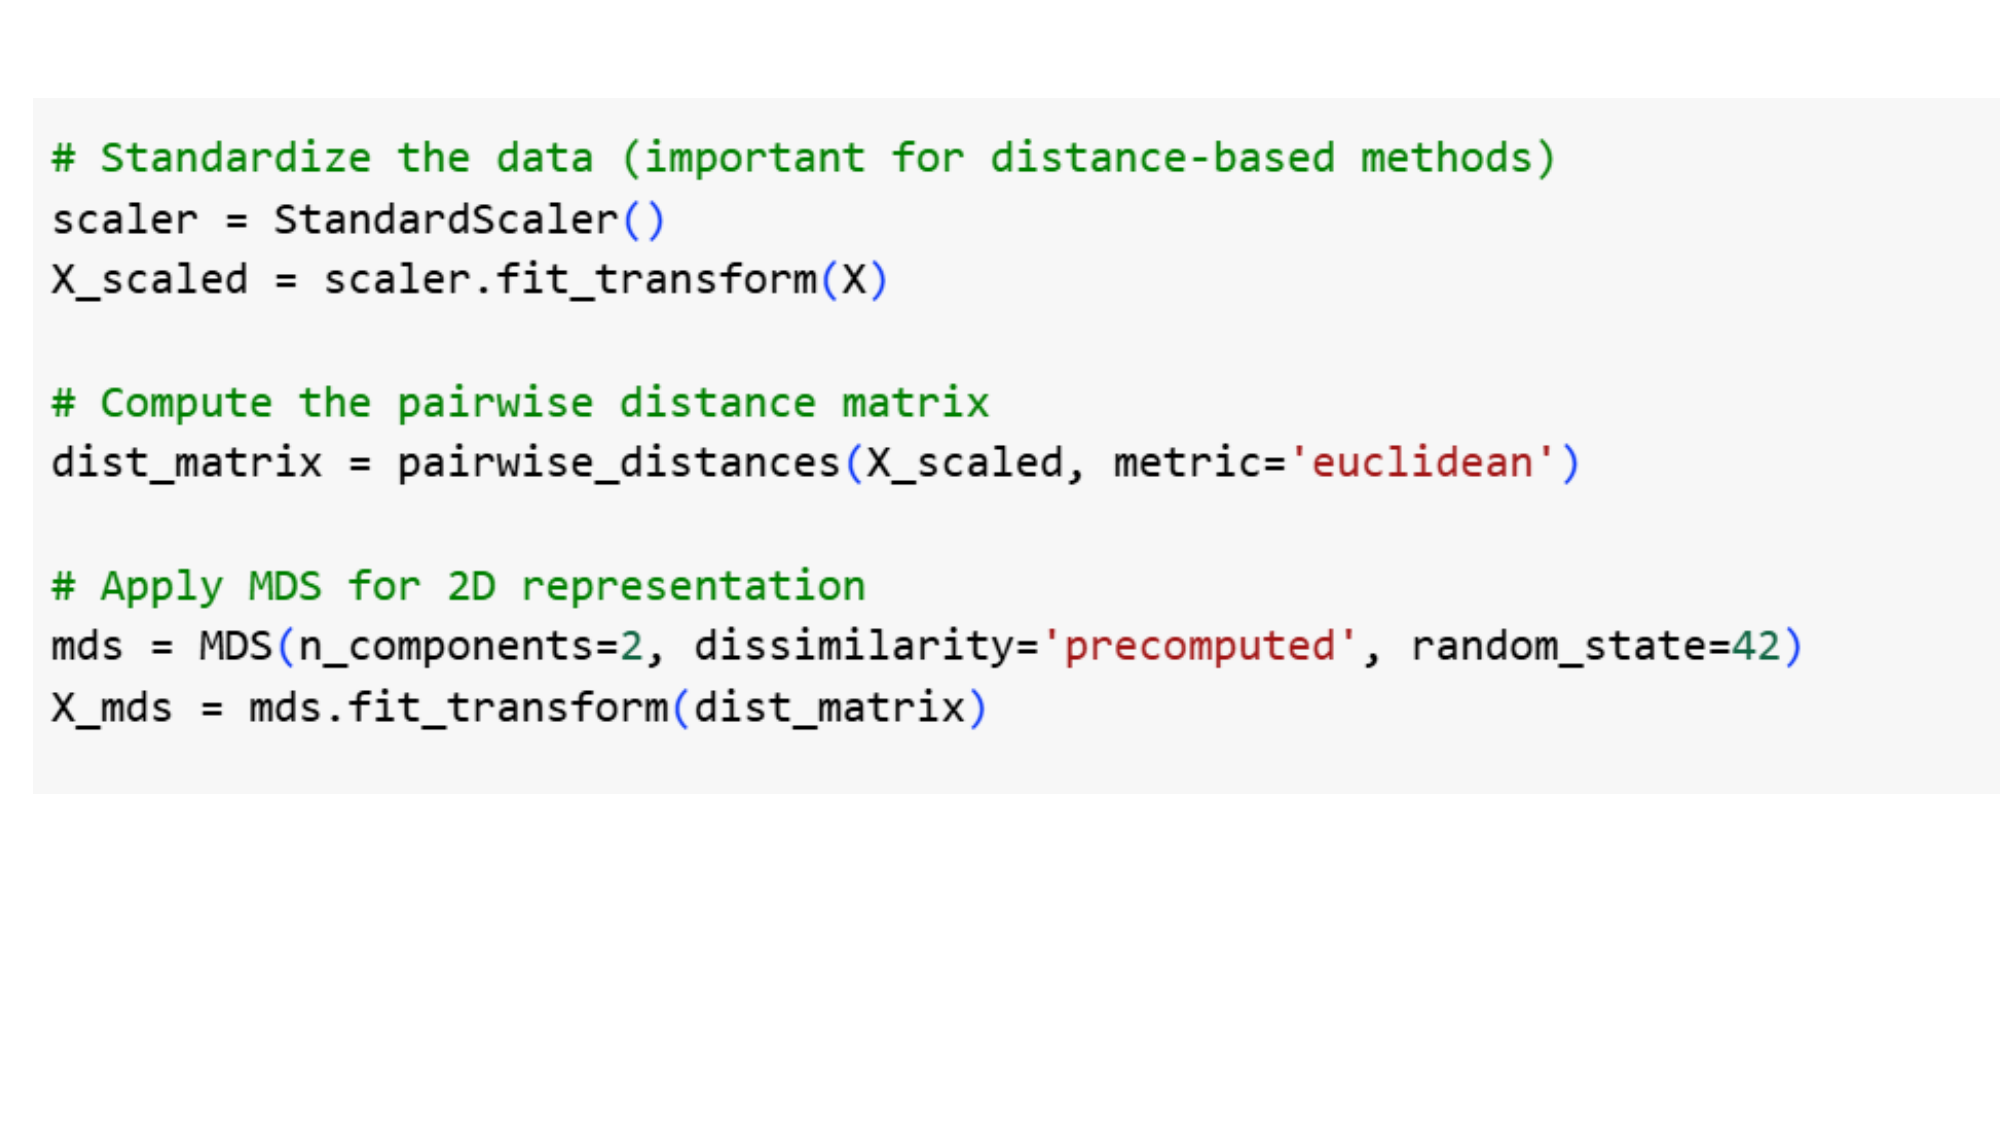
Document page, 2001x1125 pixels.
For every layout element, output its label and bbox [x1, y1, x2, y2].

list [33, 98, 2000, 794]
